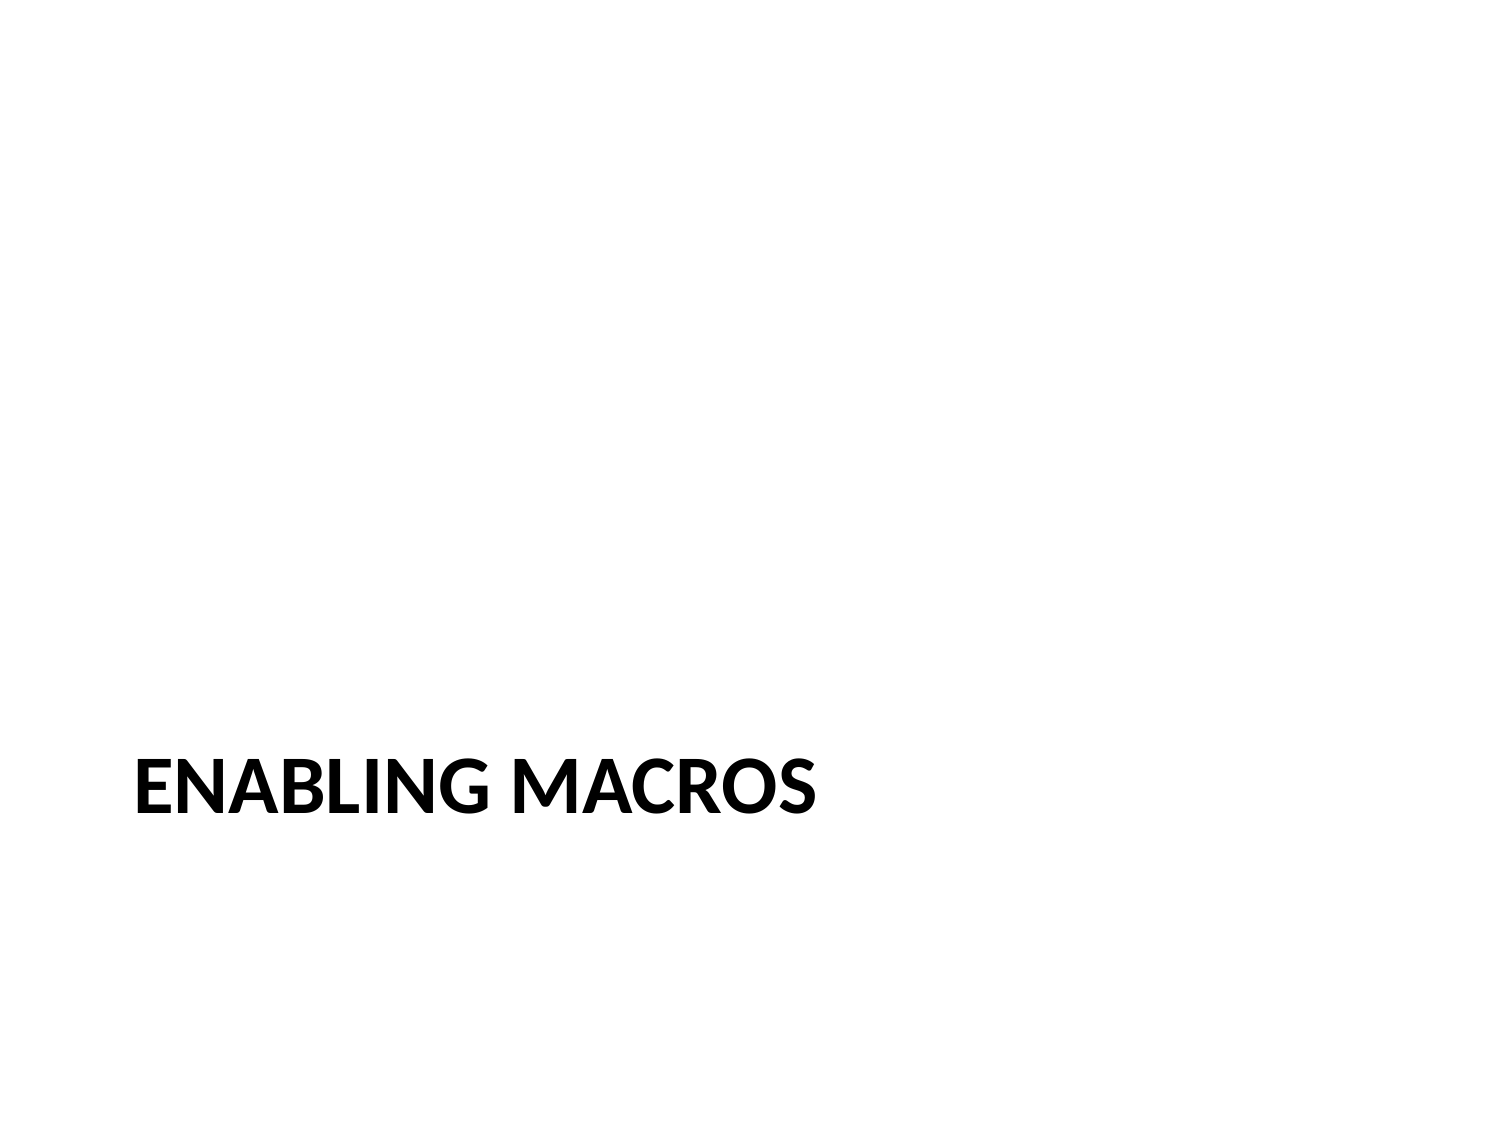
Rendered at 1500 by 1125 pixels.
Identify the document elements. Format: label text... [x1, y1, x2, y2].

title Enabling macros [118, 722, 1394, 947]
